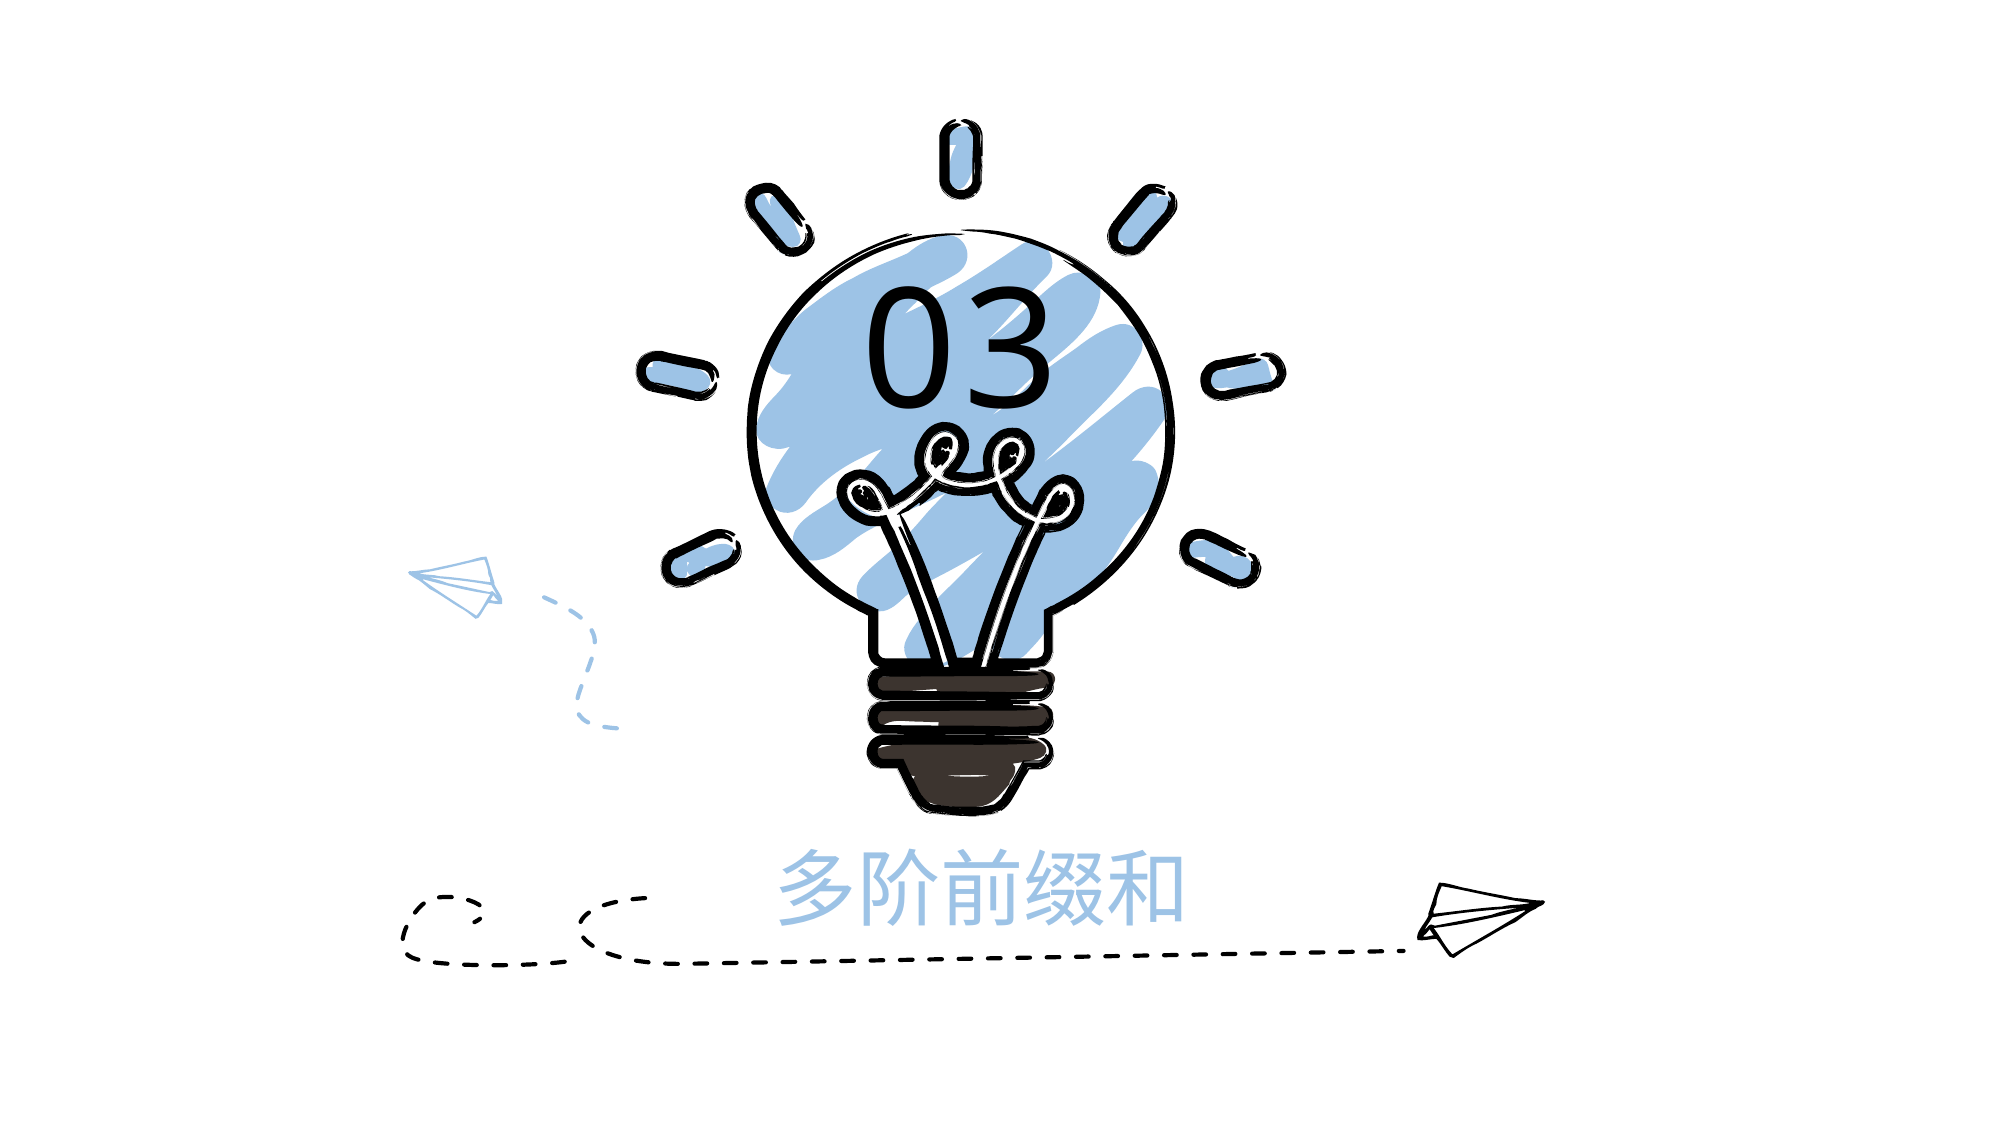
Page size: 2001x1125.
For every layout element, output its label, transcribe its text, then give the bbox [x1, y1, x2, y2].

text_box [402, 882, 1545, 966]
text_box 多阶前缀和 [681, 828, 1283, 882]
text_box [543, 596, 622, 730]
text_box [634, 119, 1287, 817]
text_box [408, 556, 503, 619]
